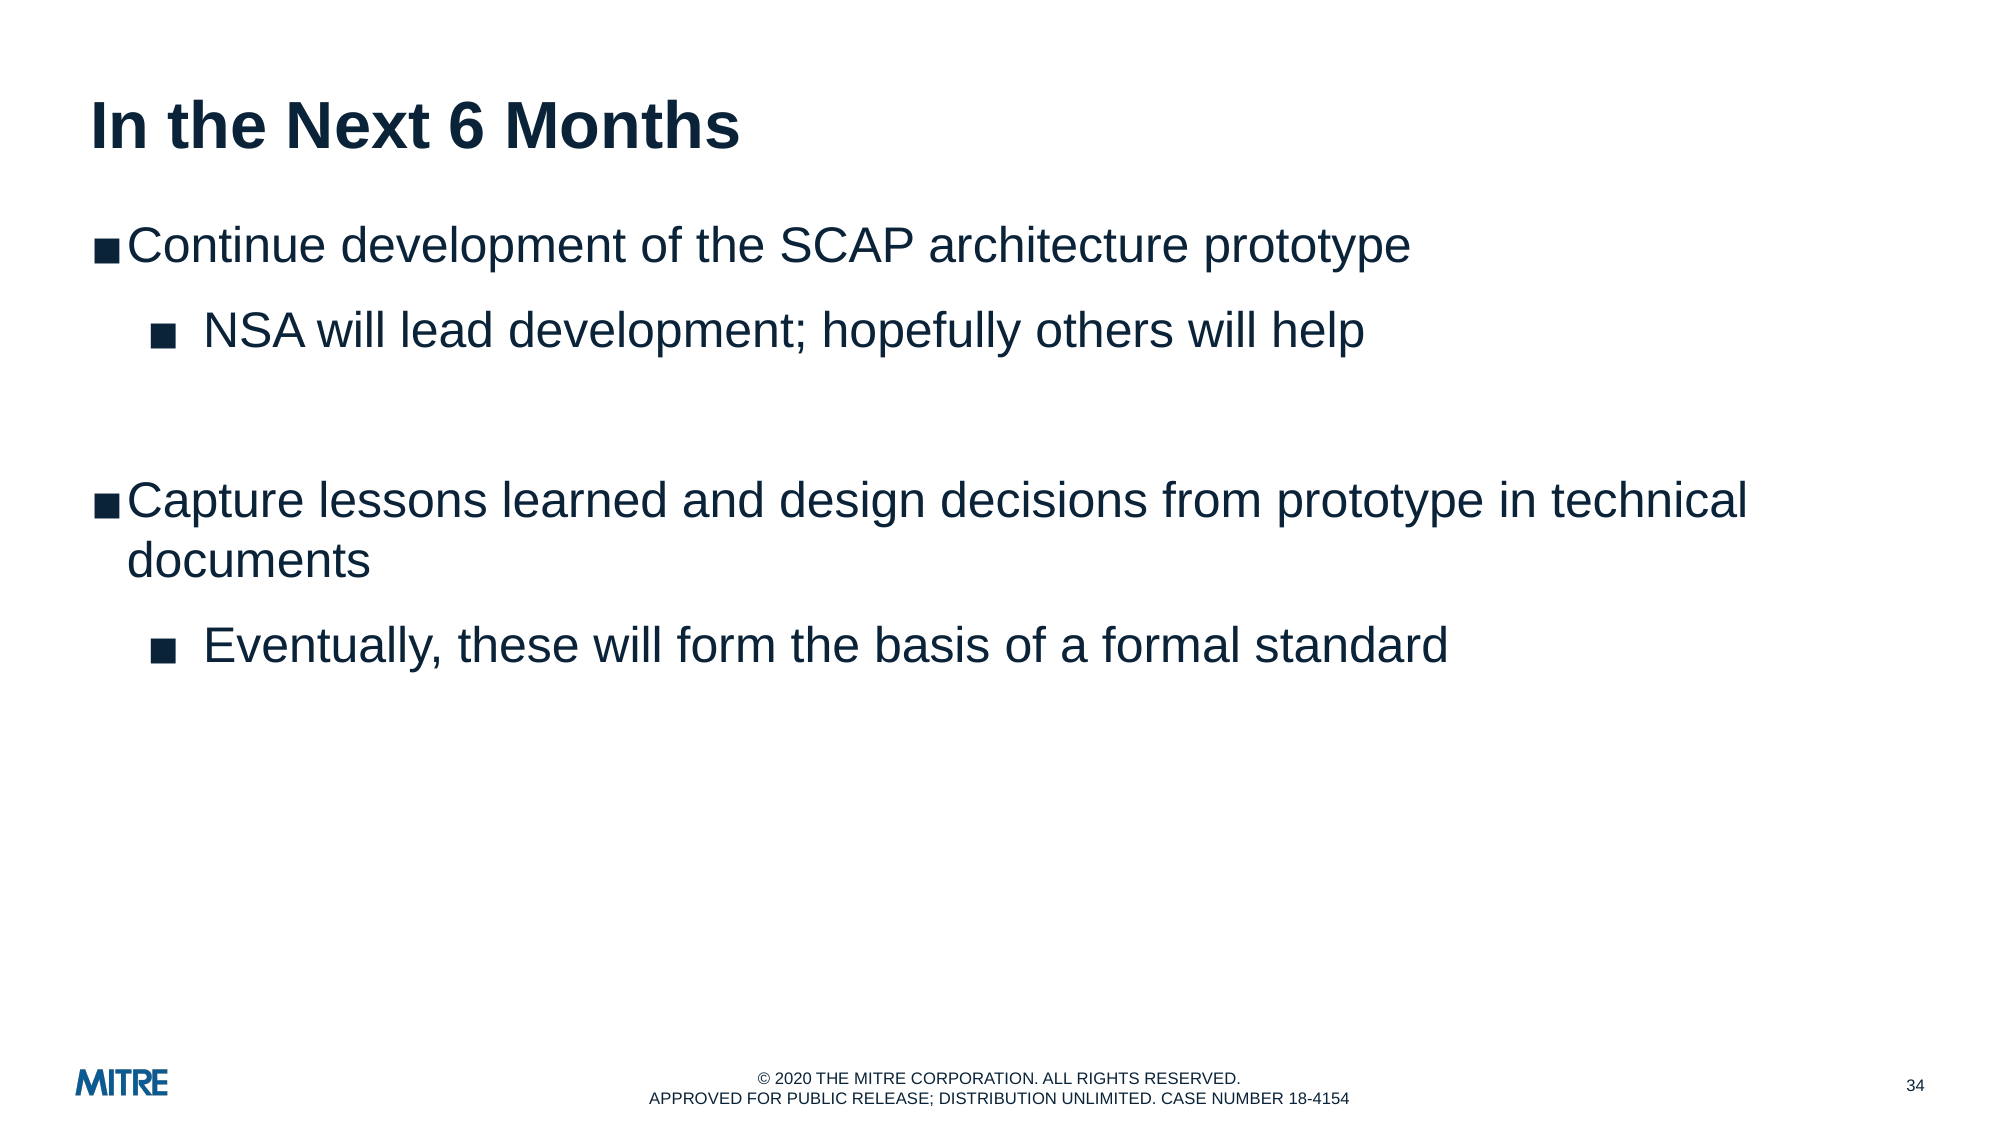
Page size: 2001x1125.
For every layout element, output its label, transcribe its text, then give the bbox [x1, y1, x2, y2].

list Continue development of the SCAP architecture prototype NSA will lead development; hopefully others will help Capture lessons learned and design decisions from prototype in technical documents Eventually, these will form the basis of a formal standard [75, 204, 1925, 1025]
slide_number ‹#› [1793, 1064, 1925, 1106]
picture [71, 1063, 174, 1103]
title In the Next 6 Months [75, 65, 1925, 179]
